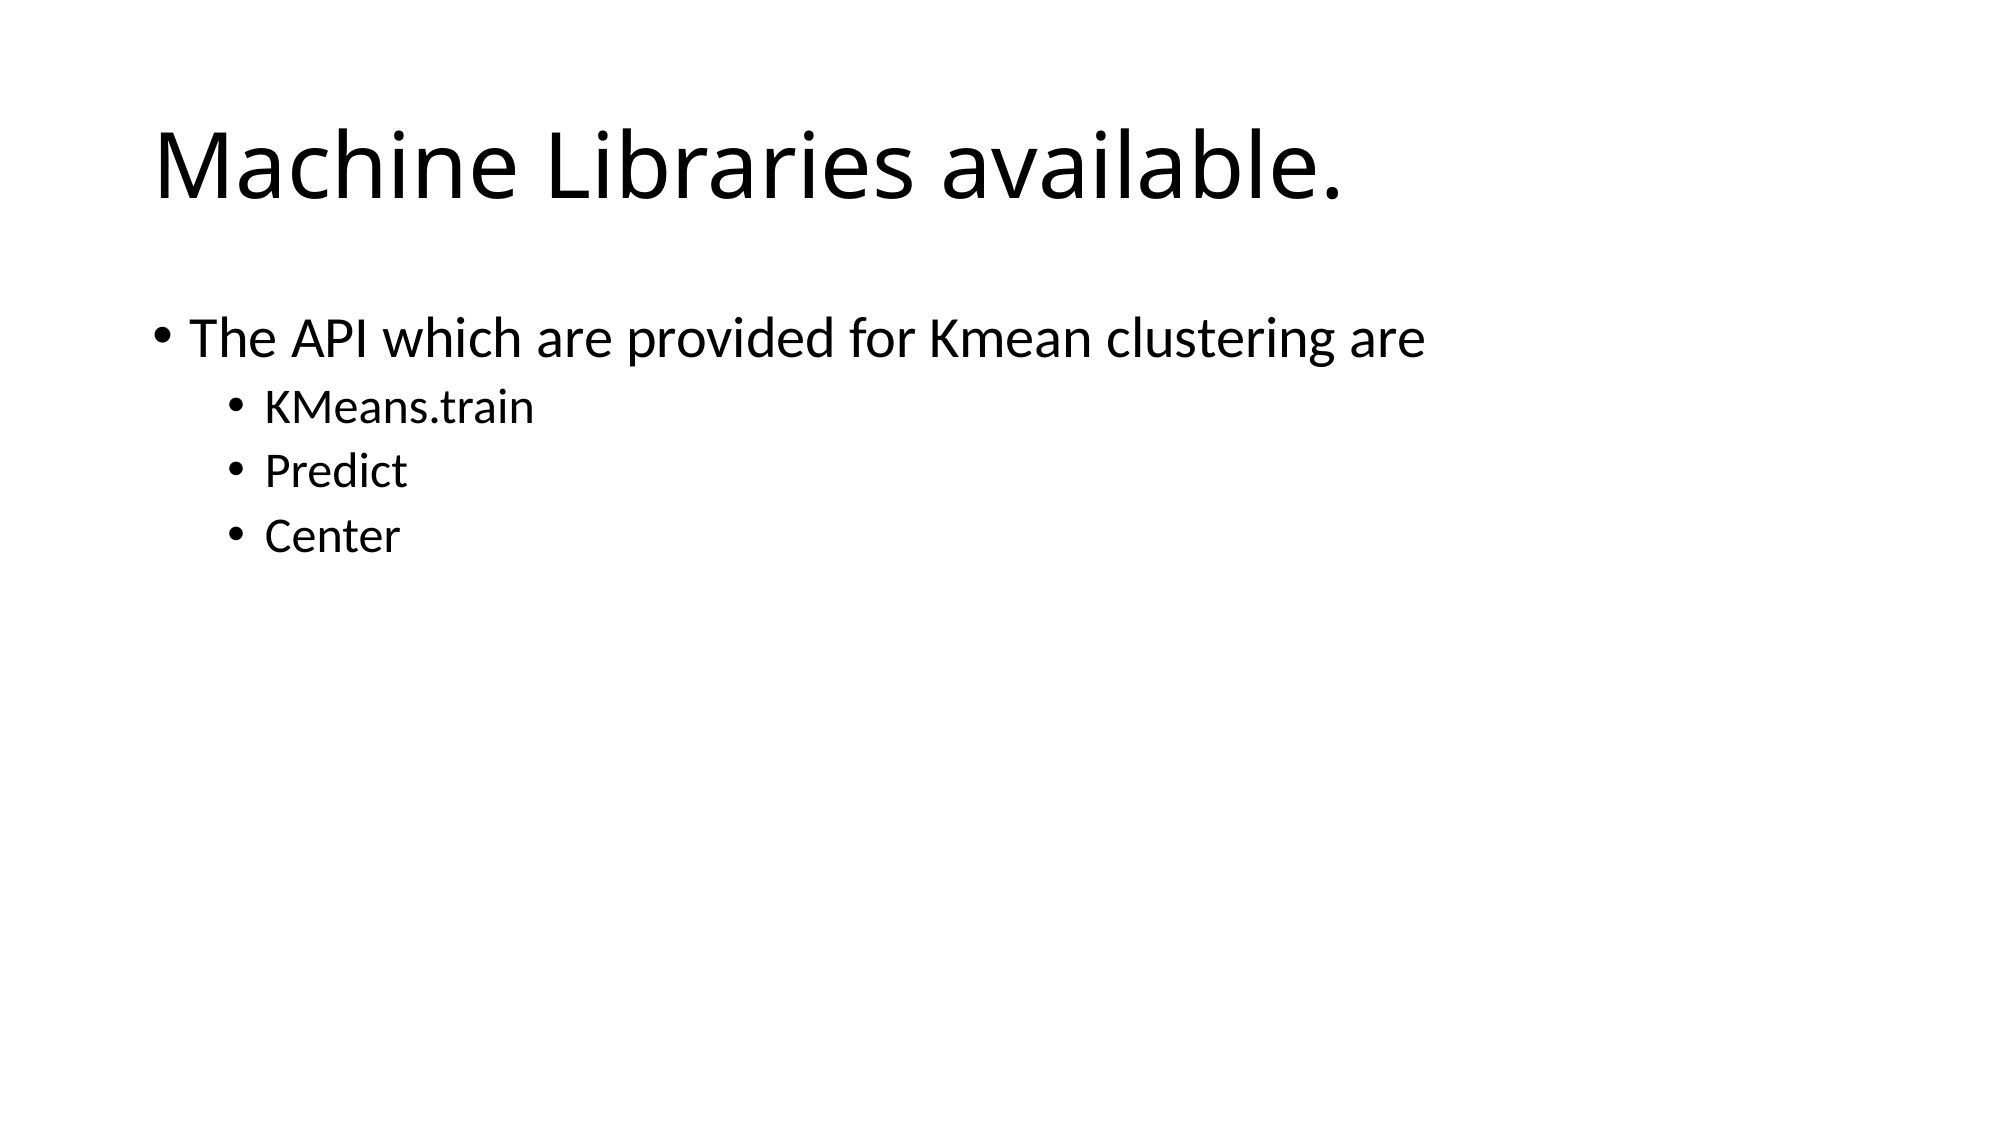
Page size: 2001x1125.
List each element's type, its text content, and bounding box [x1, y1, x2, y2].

title Machine Libraries available. [137, 59, 1863, 278]
list The API which are provided for Kmean clustering are KMeans.train Predict Center [137, 299, 1863, 1014]
